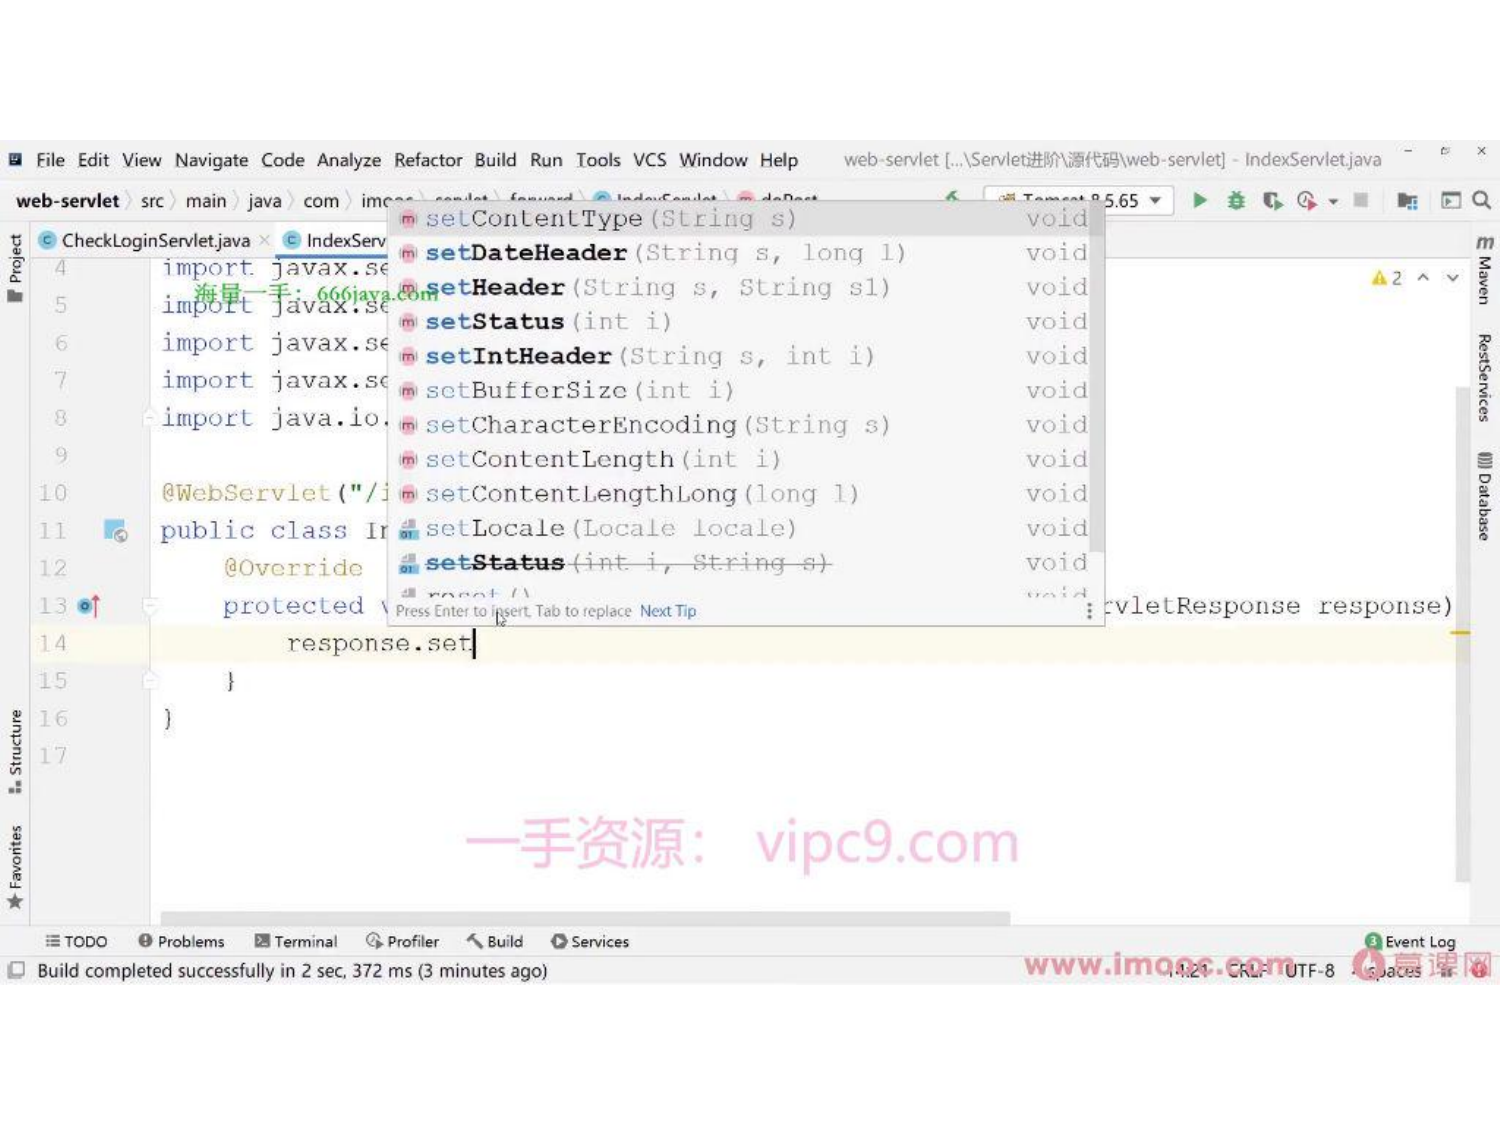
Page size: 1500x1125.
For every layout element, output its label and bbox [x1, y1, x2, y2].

picture [0, 140, 1500, 985]
